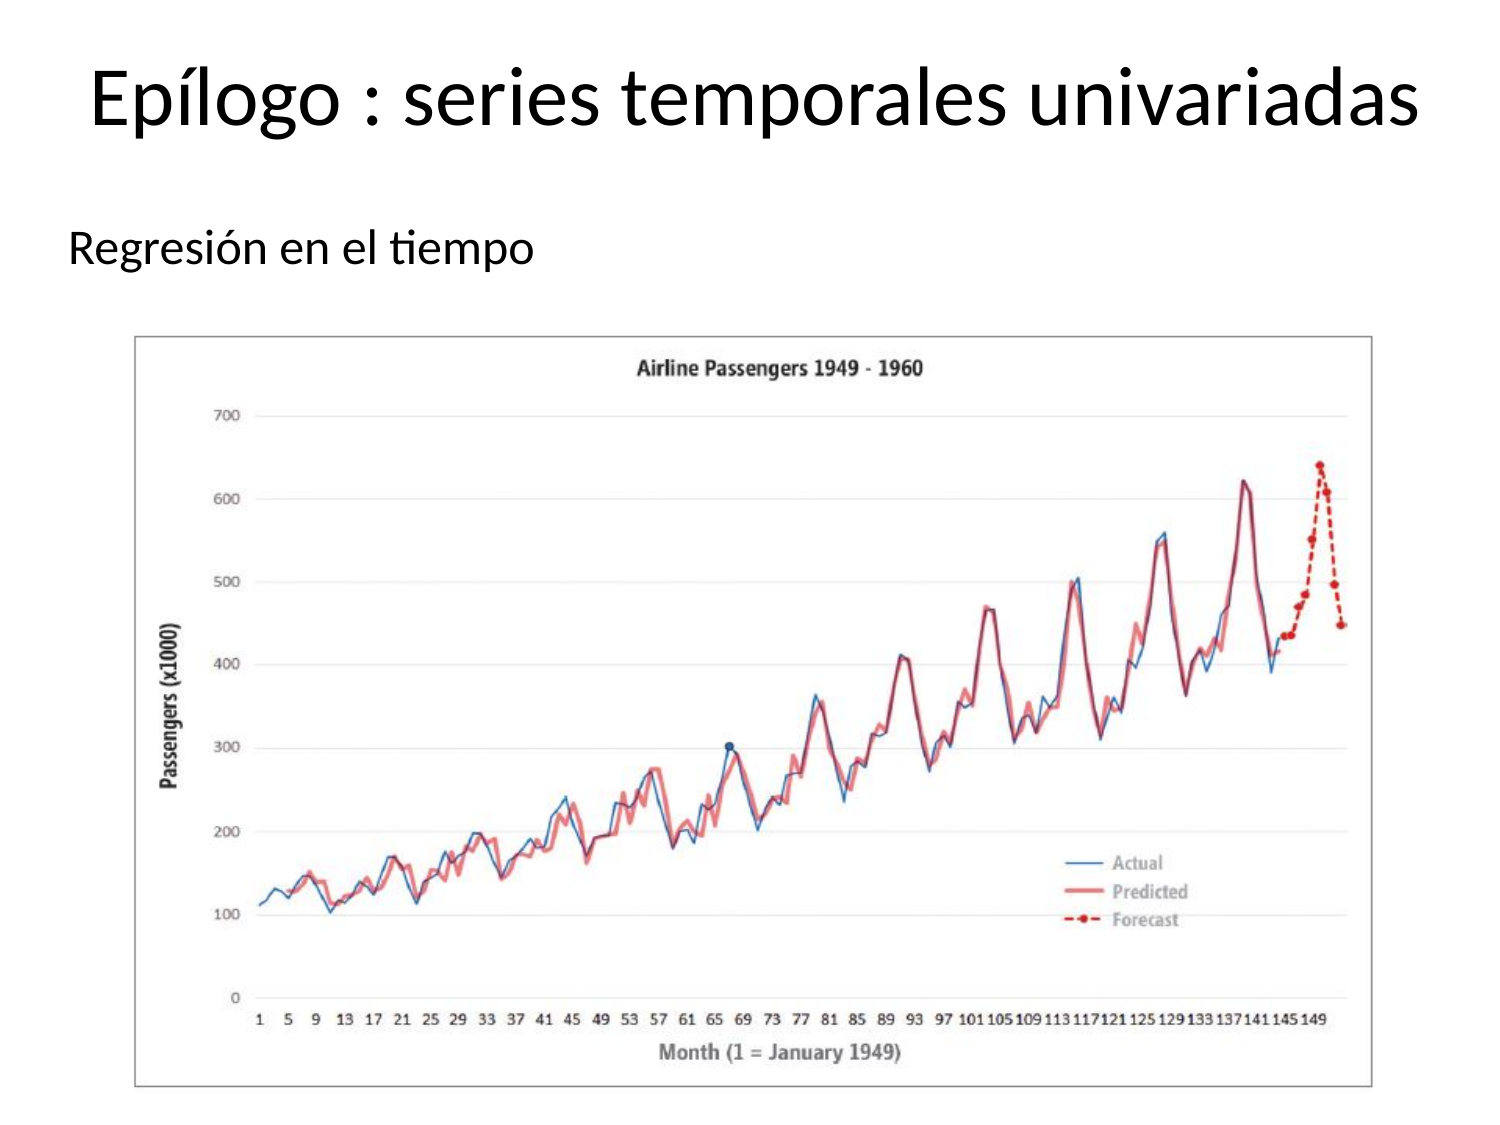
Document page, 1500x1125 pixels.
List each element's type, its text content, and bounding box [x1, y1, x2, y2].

picture [121, 325, 1390, 1099]
list Regresión en el tiempo [53, 206, 1447, 303]
title Epílogo : series temporales univariadas [29, 21, 1483, 161]
